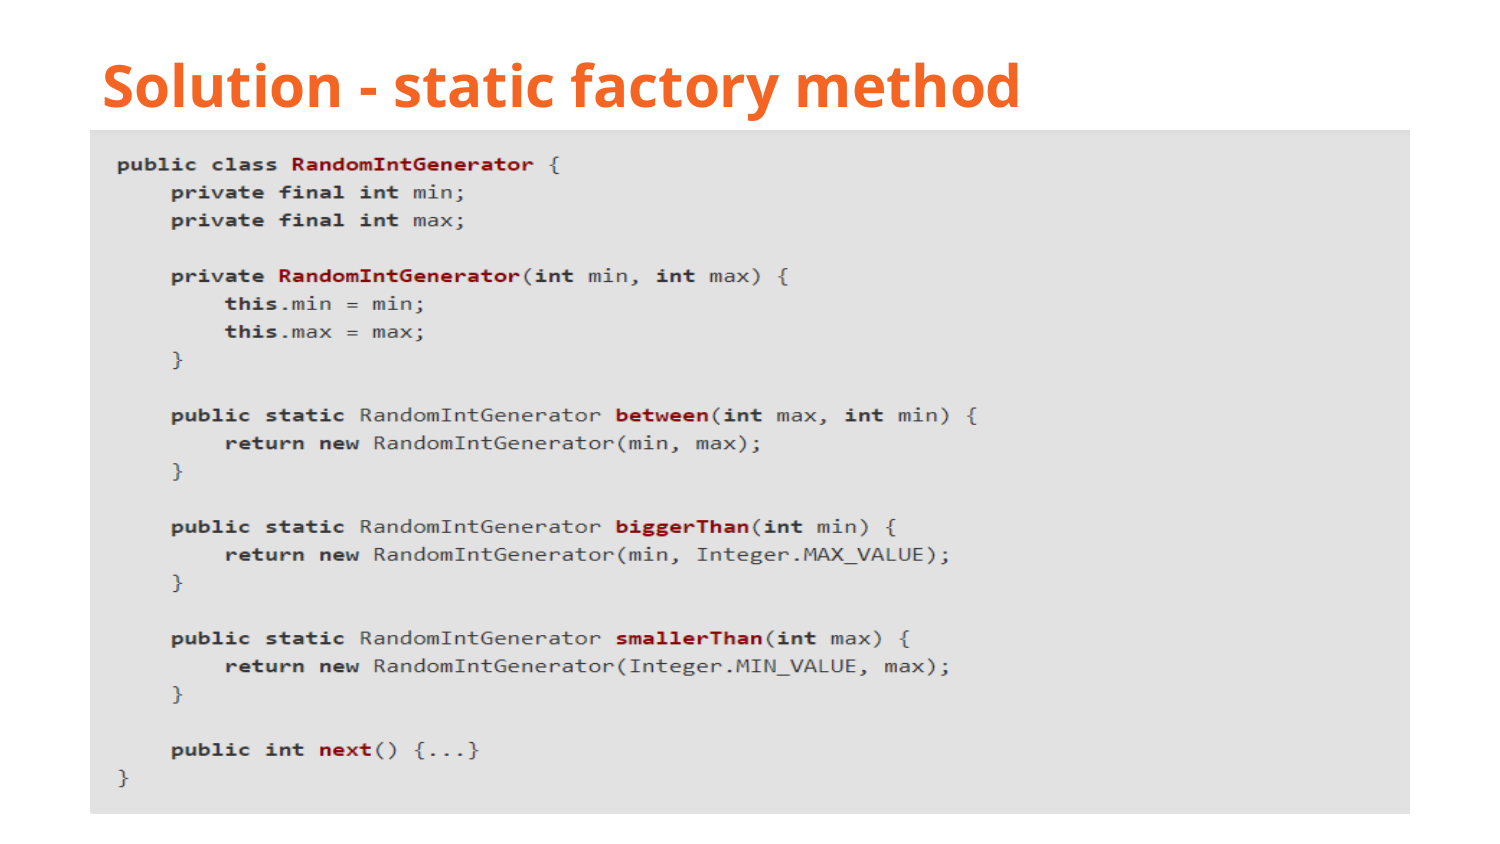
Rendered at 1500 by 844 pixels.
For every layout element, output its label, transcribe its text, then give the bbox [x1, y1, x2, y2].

picture [90, 130, 1410, 815]
title Solution - static factory method [87, 34, 1442, 161]
